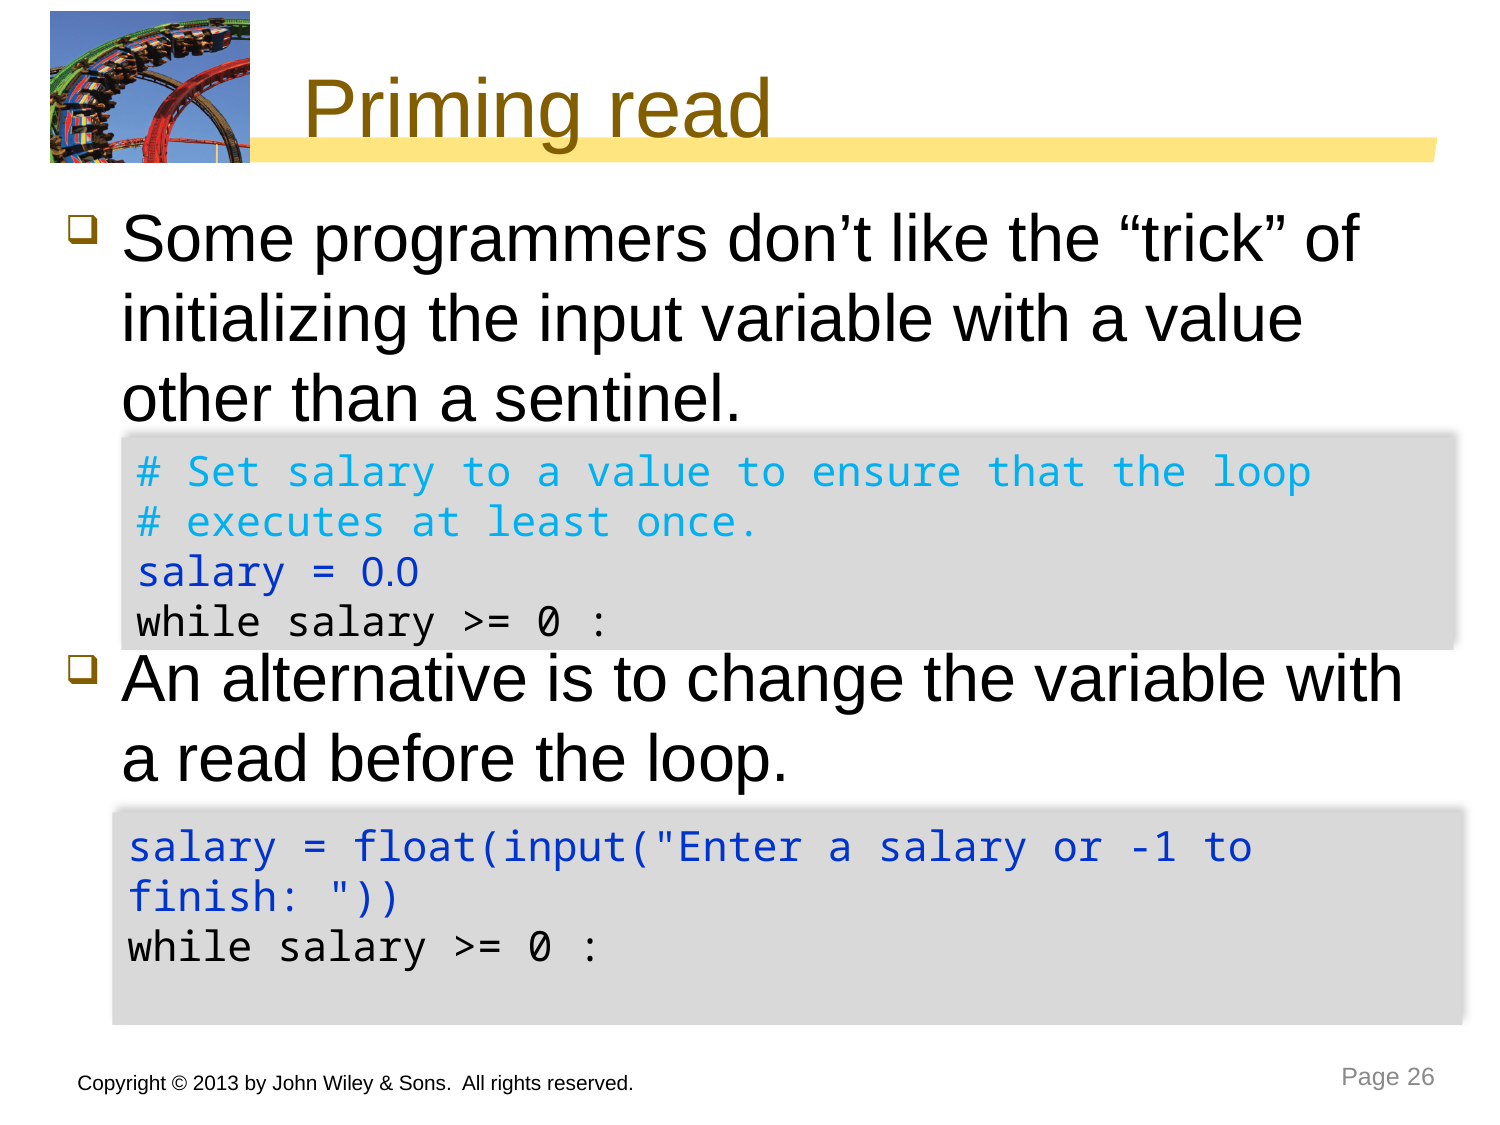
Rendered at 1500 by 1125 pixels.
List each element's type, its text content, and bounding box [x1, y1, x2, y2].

picture [50, 11, 250, 163]
text_box salary = float(input("Enter a salary or -1 to finish: ")) while salary >= 0 : [112, 812, 1463, 1025]
text_box # Set salary to a value to ensure that the loop # executes at least once. salary = 0.0 while salary >= 0 : [121, 437, 1454, 650]
slide_number Page 26 [1187, 1050, 1450, 1100]
list Some programmers don’t like the “trick” of initializing the input variable with a value other than a sentinel. An alternative is to change the variable with a read before the loop. [49, 187, 1438, 1026]
title Priming read [287, 44, 1451, 163]
footer Copyright © 2013 by John Wiley & Sons. All rights reserved. [62, 1037, 726, 1104]
